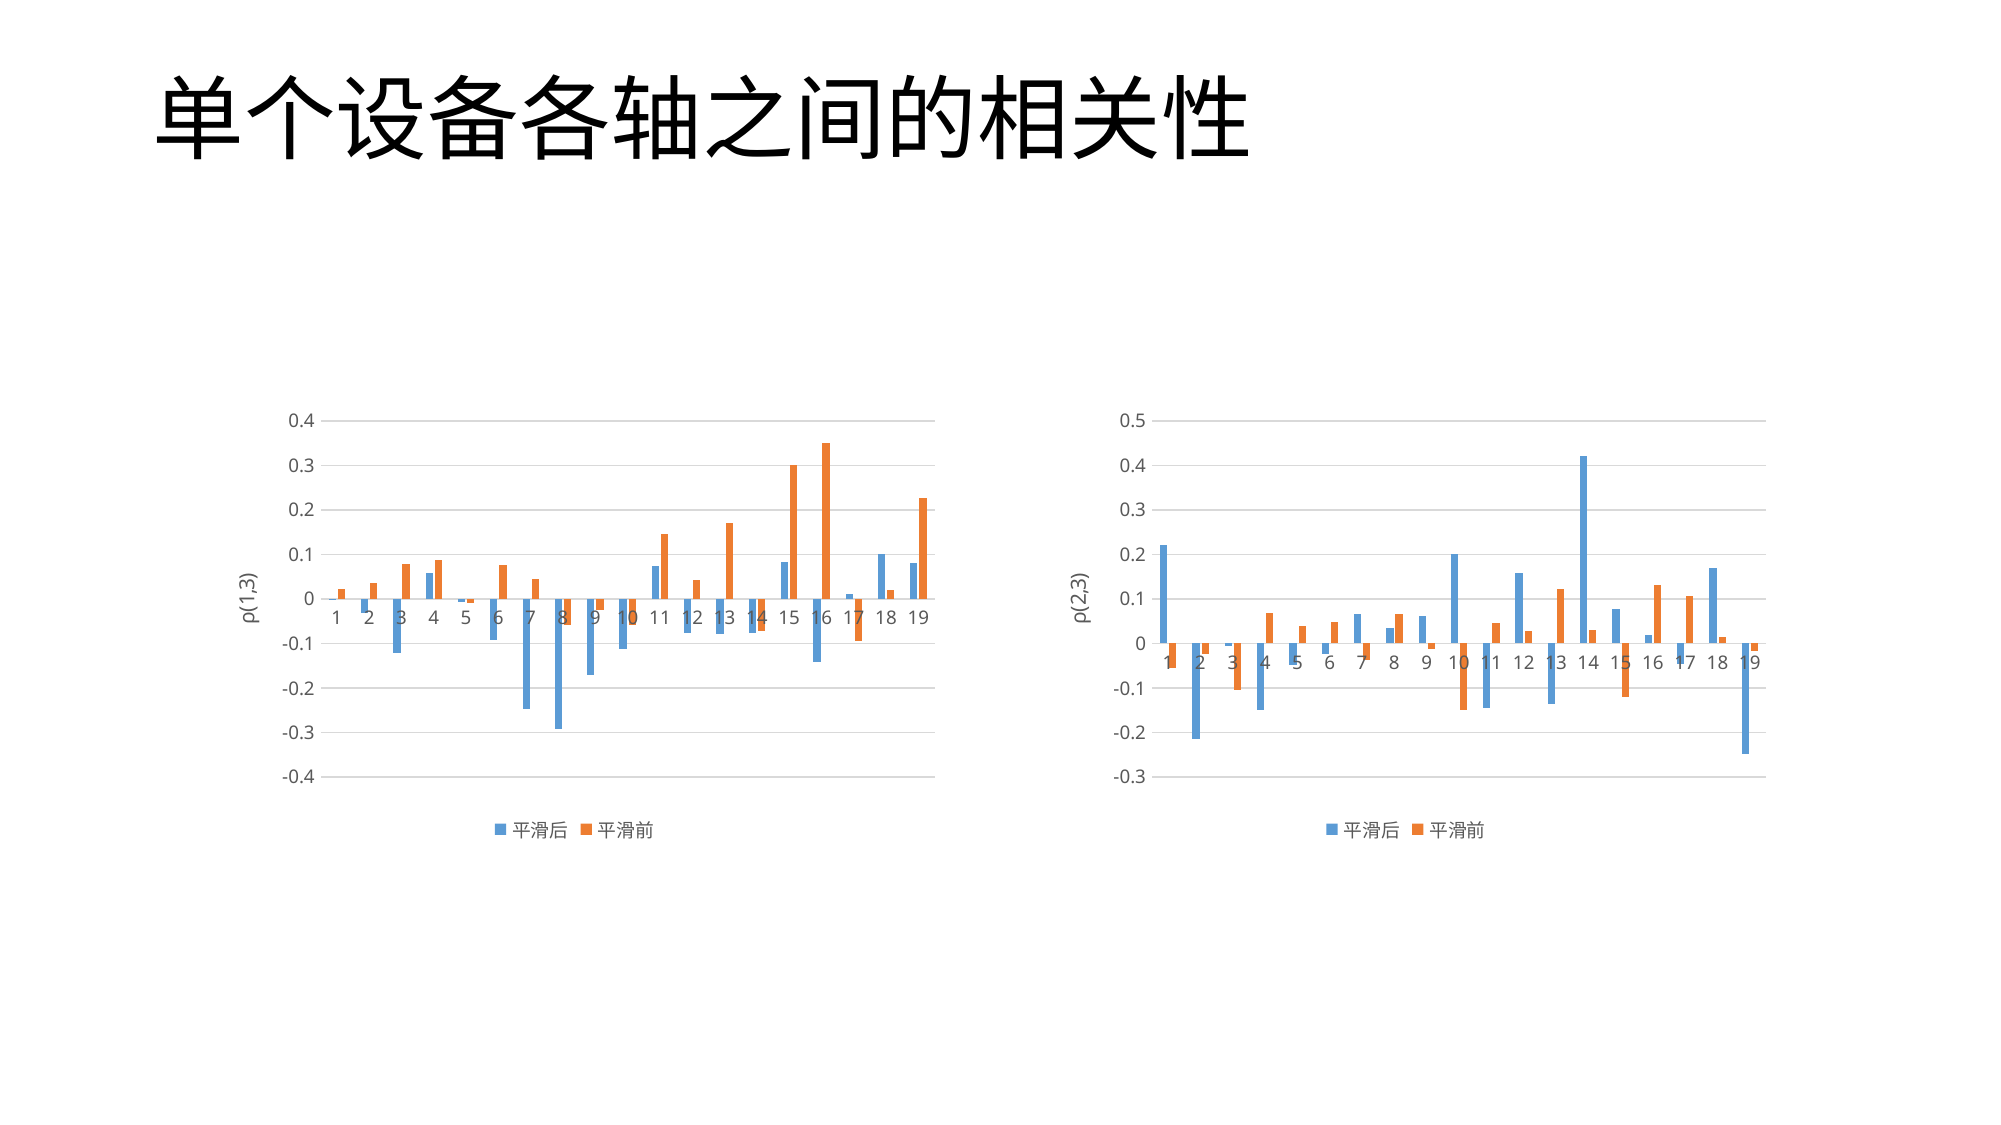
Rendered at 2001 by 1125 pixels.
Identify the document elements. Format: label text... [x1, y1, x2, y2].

chart [199, 398, 950, 849]
chart [1031, 398, 1782, 849]
title 单个设备各轴之间的相关性 [137, 59, 1730, 186]
